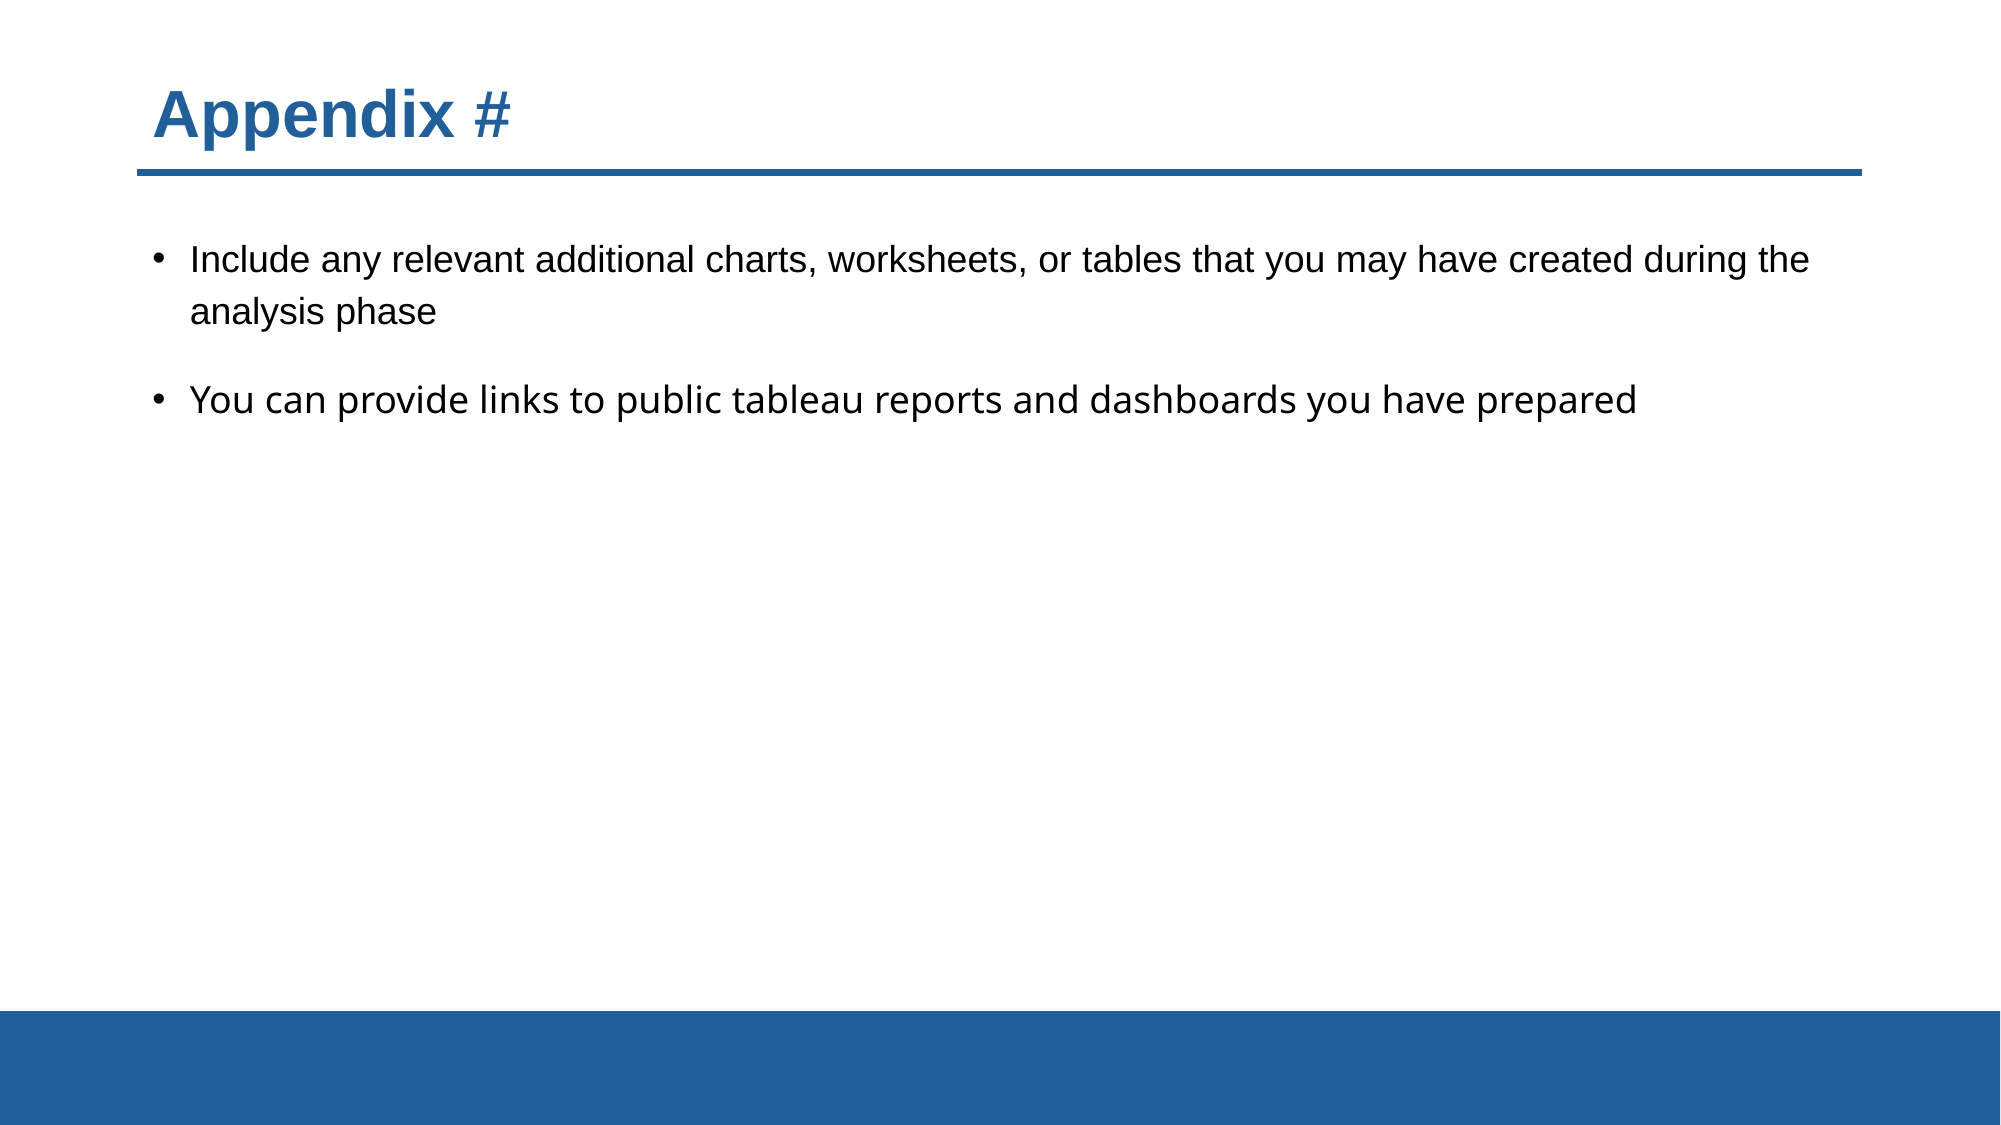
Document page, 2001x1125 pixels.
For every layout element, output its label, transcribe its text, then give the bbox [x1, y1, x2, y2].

title Appendix # [137, 59, 1863, 173]
list Include any relevant additional charts, worksheets, or tables that you may have created during the analysis phase You can provide links to public tableau reports and dashboards you have prepared [137, 220, 1863, 1014]
